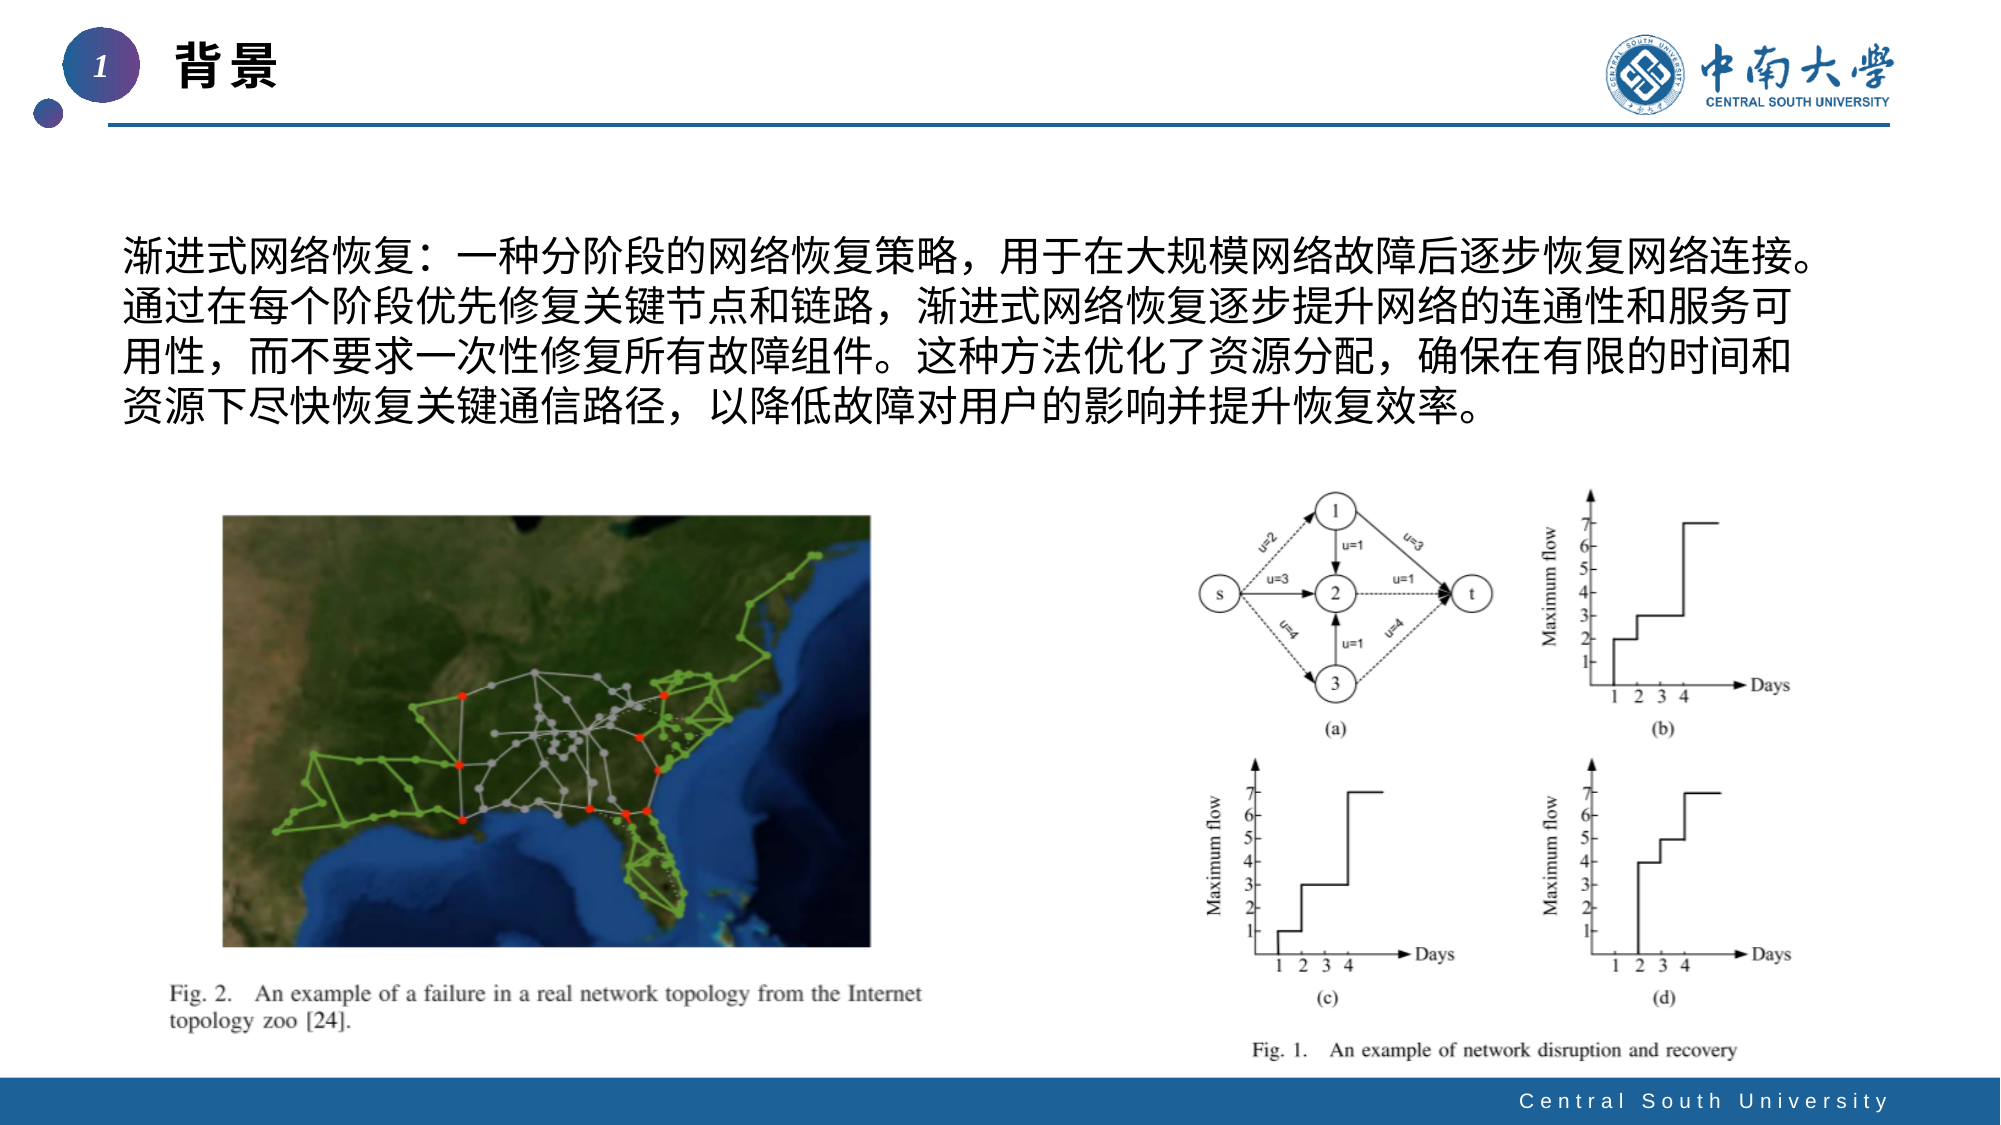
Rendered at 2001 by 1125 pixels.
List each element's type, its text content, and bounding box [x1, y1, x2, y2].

text_box [0, 1077, 2000, 1125]
picture [1595, 28, 1907, 121]
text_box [33, 26, 140, 128]
text_box Central South University [1504, 1080, 1902, 1120]
text_box 渐进式网络恢复：一种分阶段的网络恢复策略，用于在大规模网络故障后逐步恢复网络连接。通过在每个阶段优先修复关键节点和链路，渐进式网络恢复逐步提升网络的连通性和服务可用性，而不要求一次性修复所有故障组件。这种方法优化了资源分配，确保在有限的时间和资源下尽快恢复关键通信路径，以降低故障对用户的影响并提升恢复效率。 [108, 222, 1834, 471]
picture [108, 470, 938, 1041]
text_box 背景 [173, 11, 314, 103]
picture [1120, 449, 1834, 1066]
